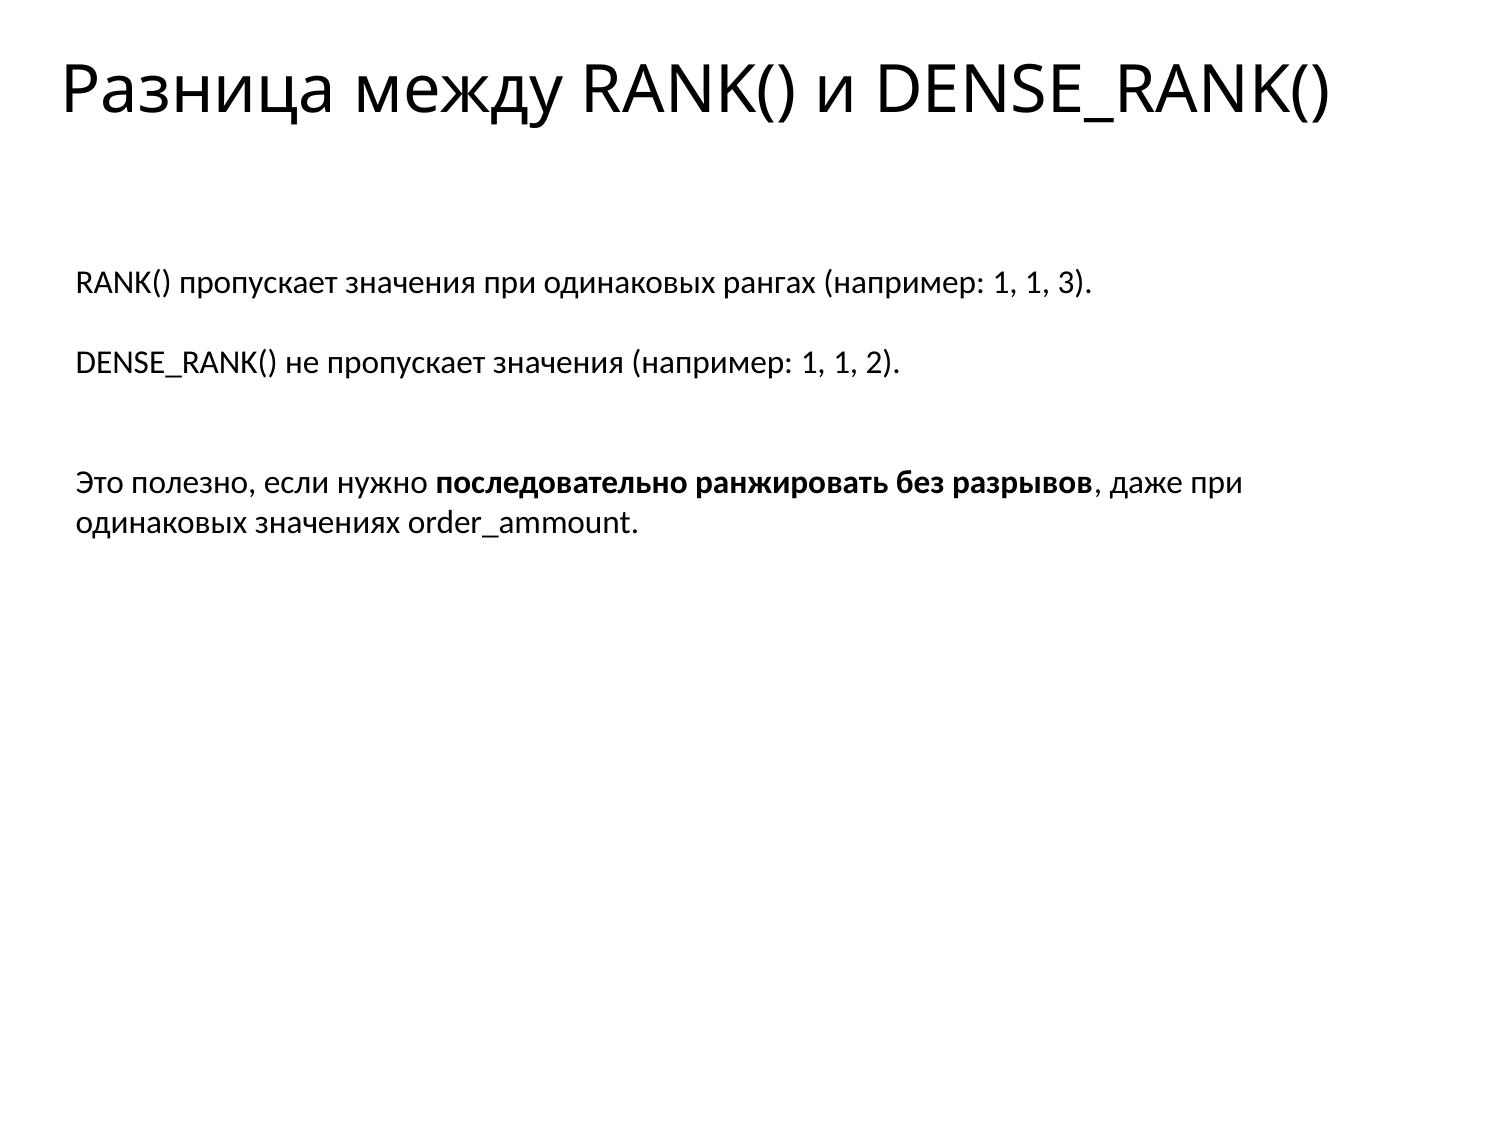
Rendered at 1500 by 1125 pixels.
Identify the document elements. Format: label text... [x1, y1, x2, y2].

text_box RANK() пропускает значения при одинаковых рангах (например: 1, 1, 3). DENSE_RANK() не пропускает значения (например: 1, 1, 2). Это полезно, если нужно последовательно ранжировать без разрывов, даже при одинаковых значениях order_ammount. [60, 252, 1352, 548]
title Разница между RANK() и DENSE_RANK() [60, 0, 1377, 186]
